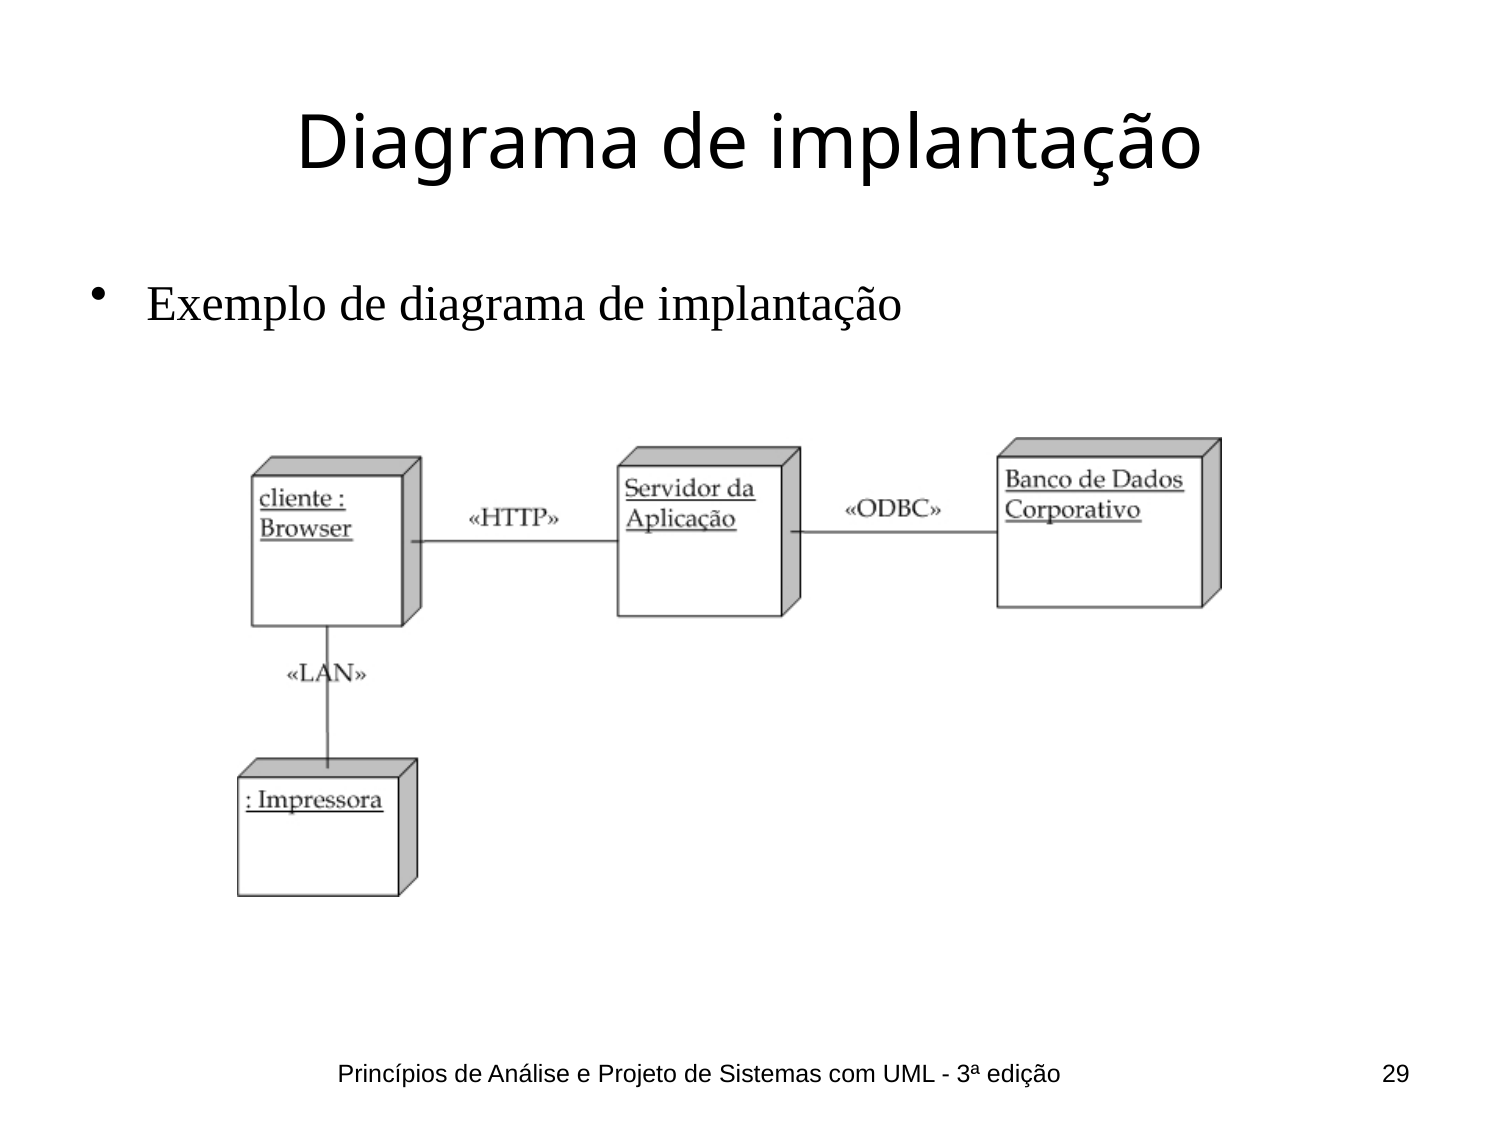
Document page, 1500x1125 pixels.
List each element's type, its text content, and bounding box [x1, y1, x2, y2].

title Diagrama de implantação [74, 44, 1426, 233]
footer Princípios de Análise e Projeto de Sistemas com UML - 3ª edição [199, 1049, 1201, 1103]
slide_number 29 [1237, 1049, 1426, 1103]
picture [237, 437, 1223, 898]
list Exemplo de diagrama de implantação [74, 262, 1426, 1006]
